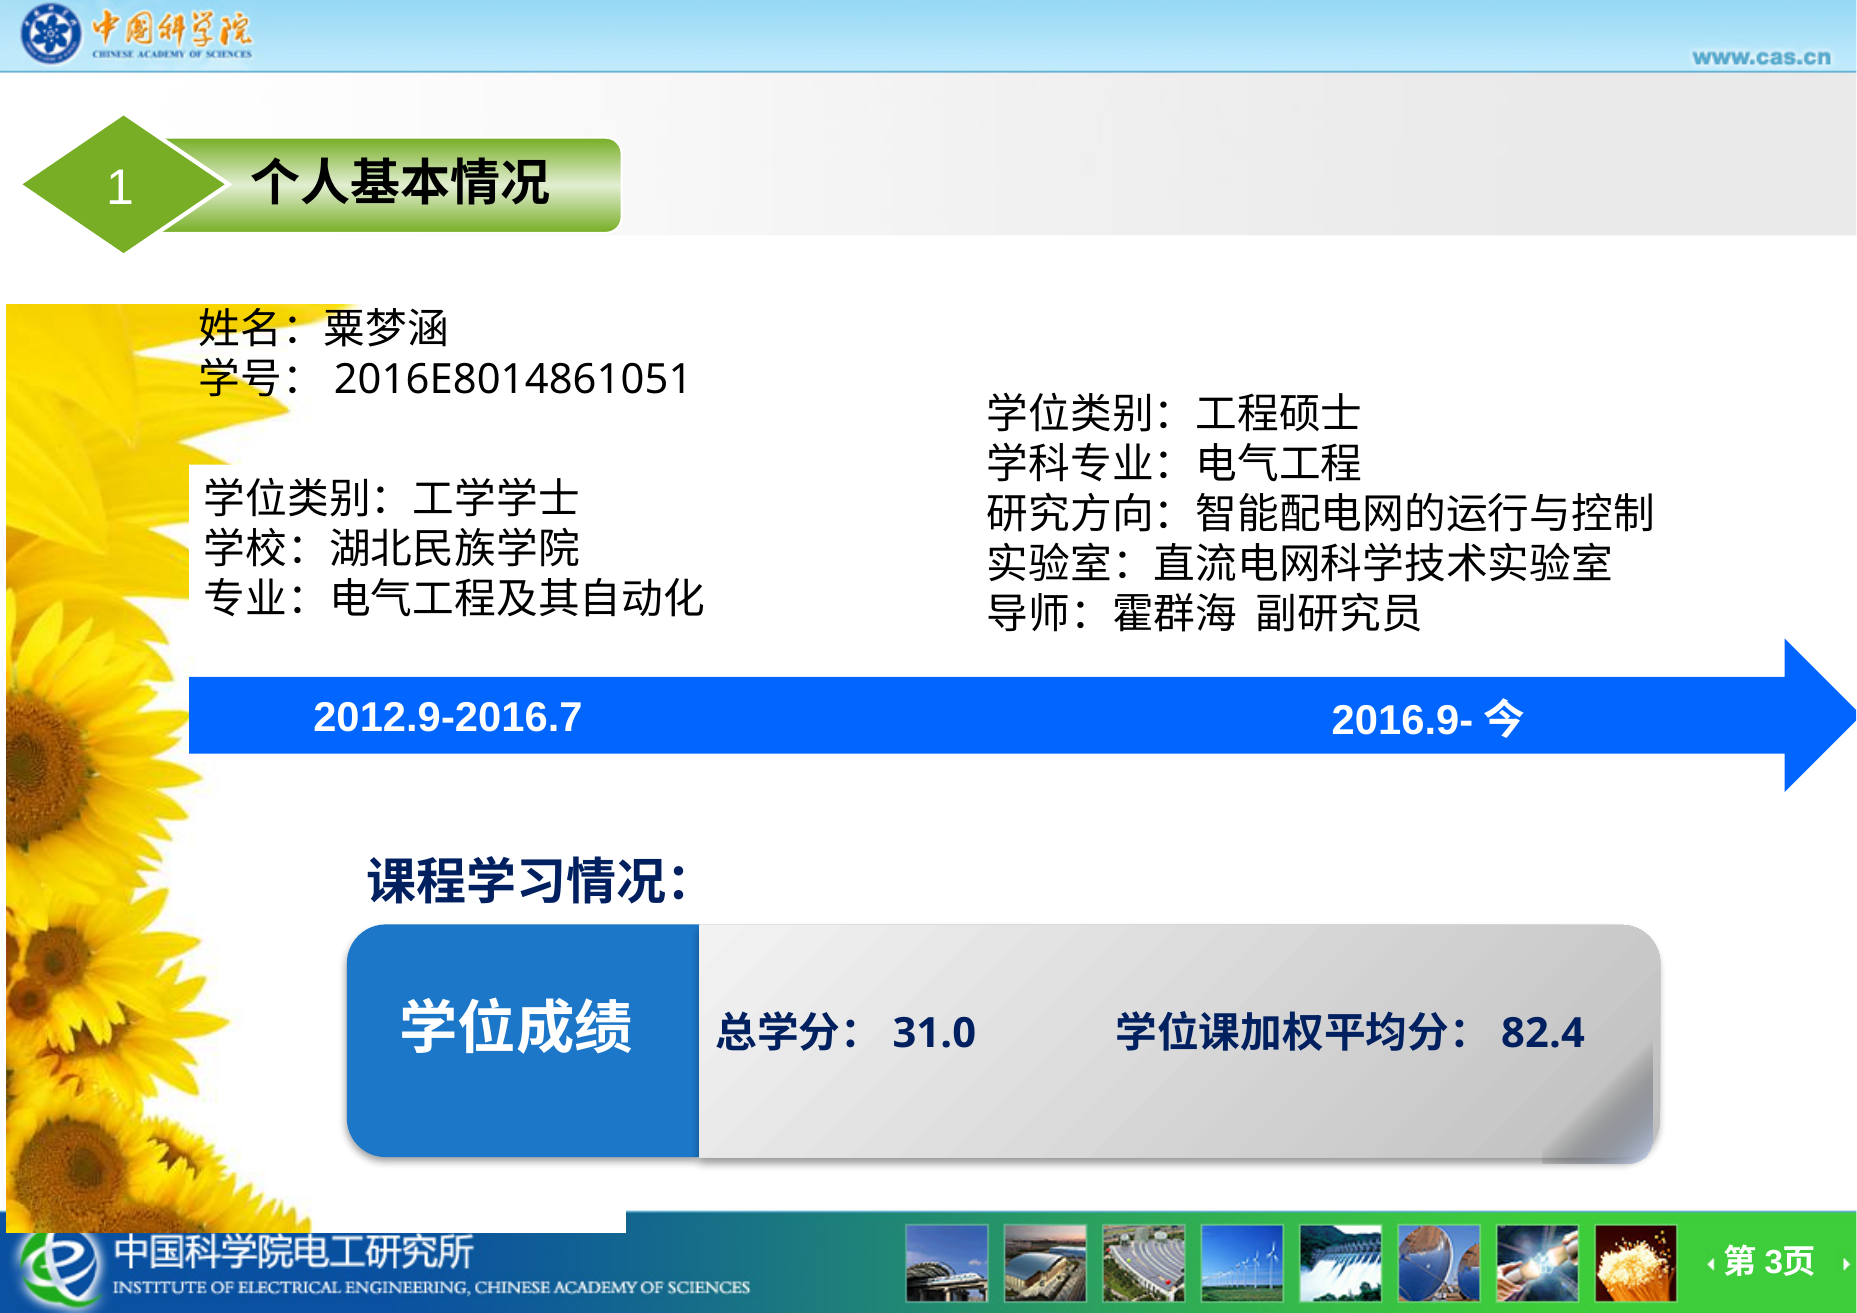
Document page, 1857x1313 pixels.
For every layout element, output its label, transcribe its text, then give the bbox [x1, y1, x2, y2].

text_box 学位类别：工学学士 学校：湖北民族学院 专业：电气工程及其自动化 [632, 464, 942, 630]
text_box 课程学习情况： [632, 842, 798, 918]
text_box [632, 637, 1857, 793]
text_box 学位类别：工程硕士 学科专业：电气工程 研究方向：智能配电网的运行与控制 实验室：直流电网科学技术实验室 导师：霍群海 副研究员 [972, 378, 1670, 644]
text_box 姓名：粟梦涵 学号：2016E8014861051 [183, 294, 708, 410]
text_box 总学分：31.0 学位课加权平均分：82.4 [700, 848, 1678, 1064]
slide_number 第3页 [1660, 1232, 1832, 1308]
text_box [0, 112, 1078, 257]
text_box 2016.9-今 [1316, 685, 1540, 751]
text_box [346, 924, 1661, 1164]
picture [0, 0, 1857, 1313]
